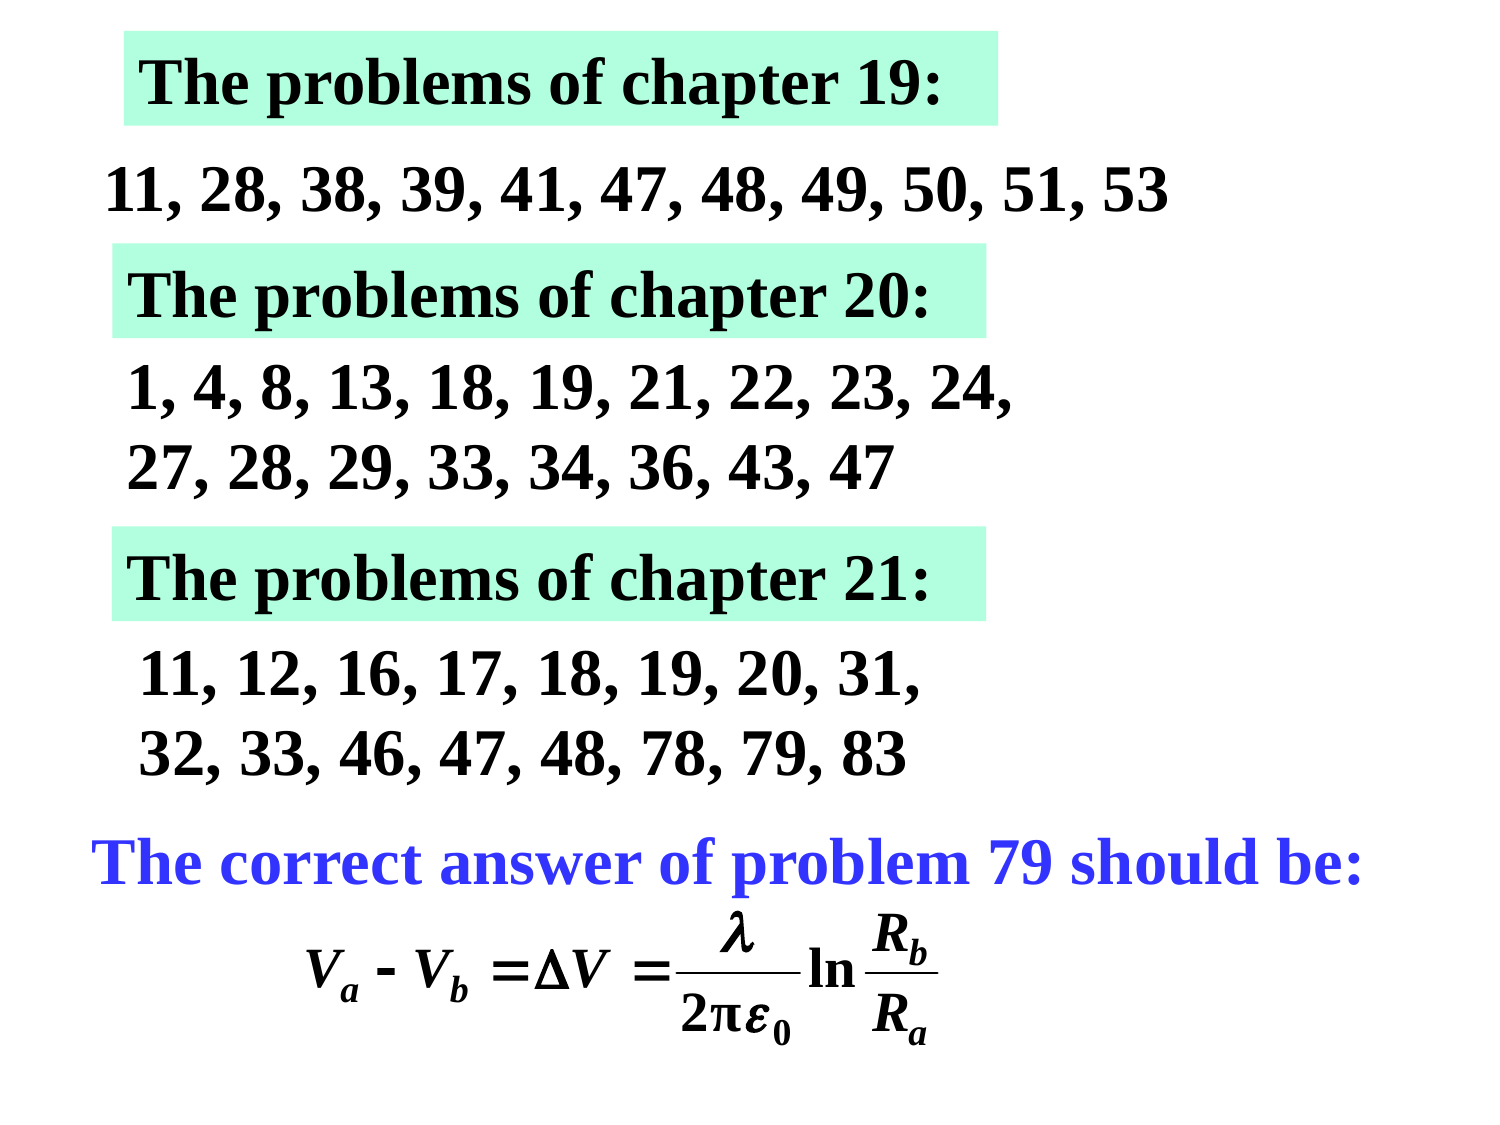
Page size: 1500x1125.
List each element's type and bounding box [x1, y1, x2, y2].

text_box [88, 30, 1247, 233]
text_box [76, 810, 1436, 1060]
text_box [111, 526, 987, 797]
text_box [112, 243, 1081, 511]
